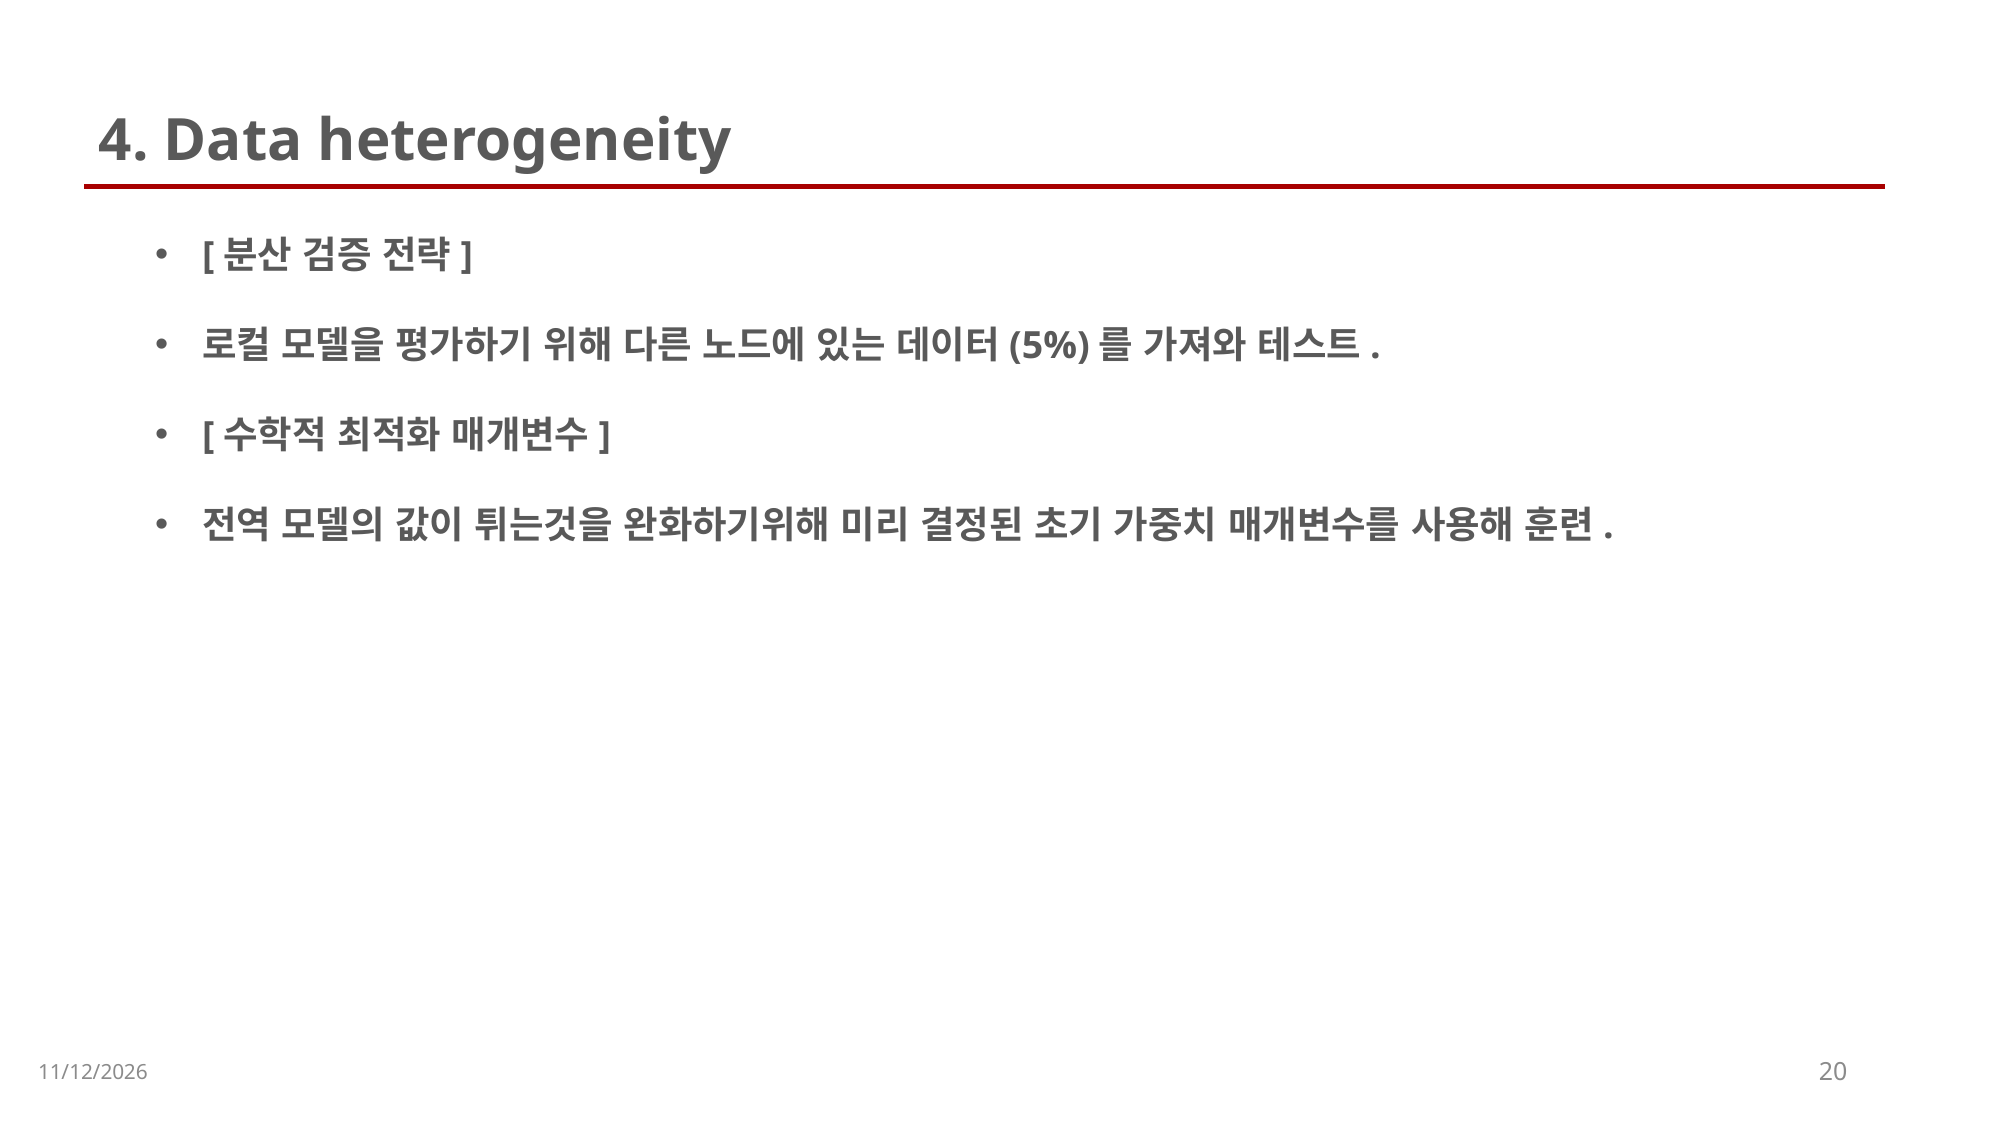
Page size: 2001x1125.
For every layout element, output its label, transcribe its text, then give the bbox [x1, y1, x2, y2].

slide_number 20 [1412, 1042, 1863, 1103]
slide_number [23, 1042, 474, 1103]
text_box 4. Data heterogeneity [84, 94, 1483, 180]
text_box [분산 검증 전략] 로컬 모델을 평가하기 위해 다른 노드에 있는 데이터(5%)를 가져와 테스트. [수학적 최적화 매개변수] 전역 모델의 값이 튀는것을 완화하기위해 미리 결정된 초기 가중치 매개변수를 사용해 훈련. [140, 224, 1829, 554]
